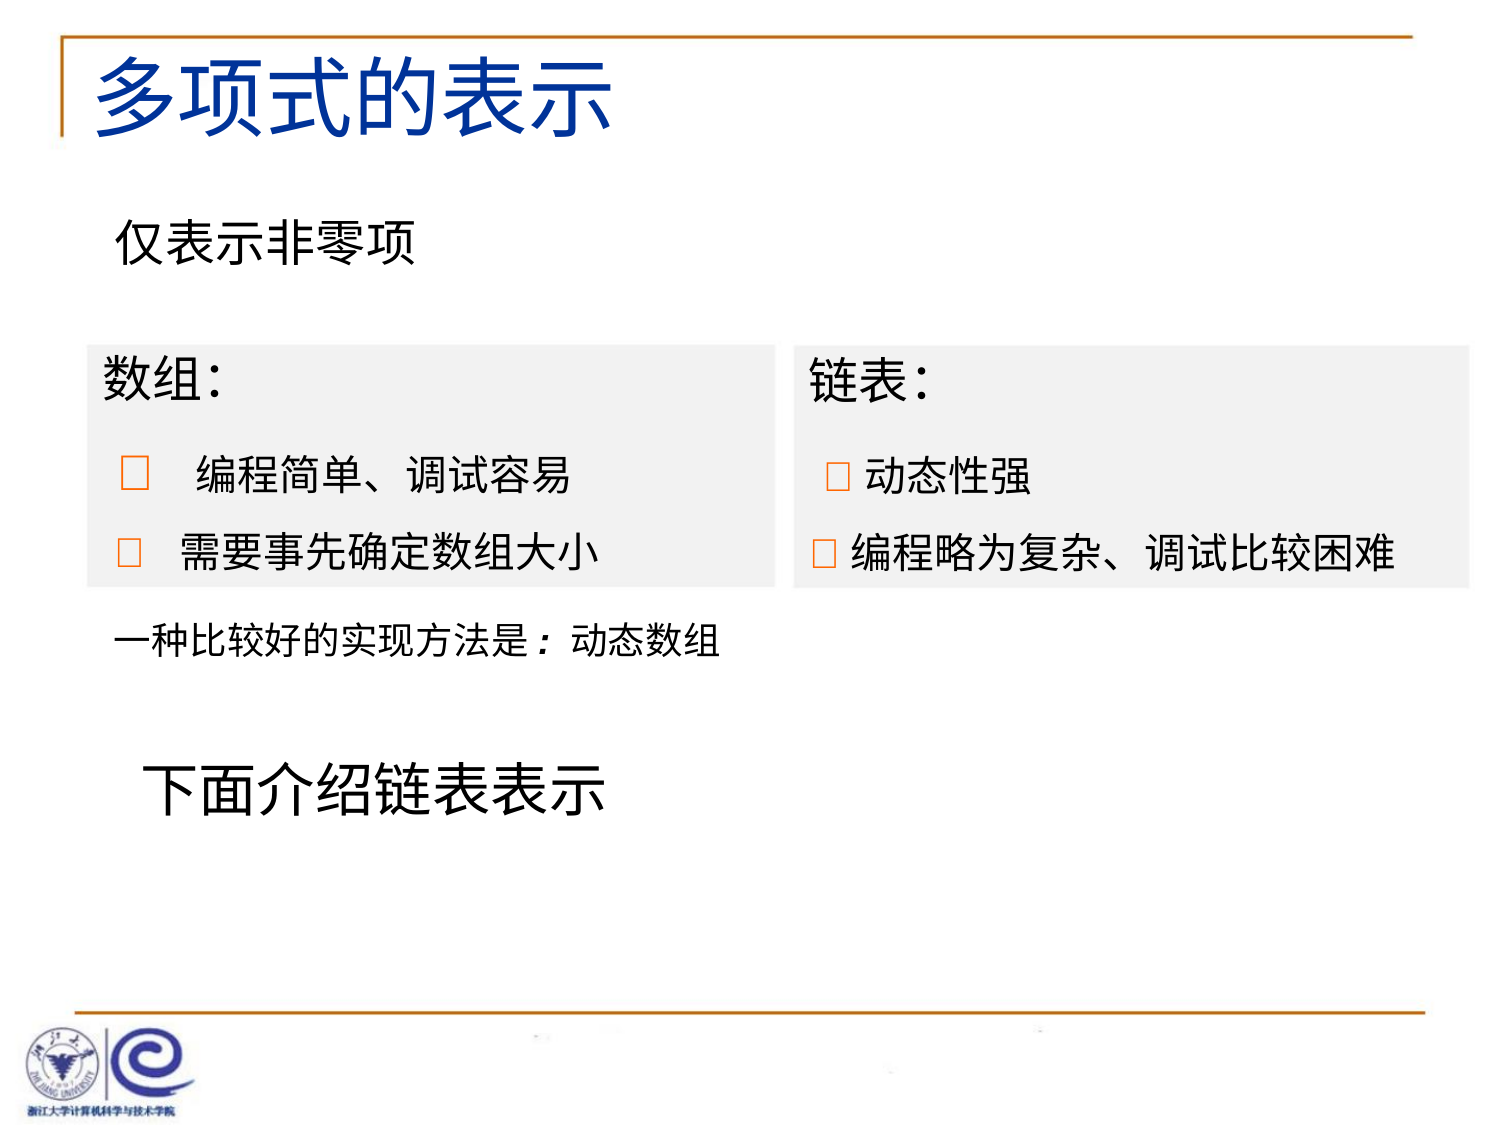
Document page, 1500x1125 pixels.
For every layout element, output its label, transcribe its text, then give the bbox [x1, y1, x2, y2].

text_box 下面介绍链表表示 [139, 764, 696, 824]
text_box 编程略为复杂、调试比较困难 [808, 532, 1469, 577]
text_box 链表： [808, 359, 1035, 410]
text_box 多项式的表示 仅表示非零项 数组： [90, 60, 711, 408]
text_box 动态性强 [822, 455, 1082, 501]
text_box 一种比较好的实现方法是: 动态数组 [113, 620, 792, 663]
text_box [0, 0, 1500, 1125]
text_box  编程简单、调试容易  需要事先确定数组大小 [113, 448, 656, 577]
